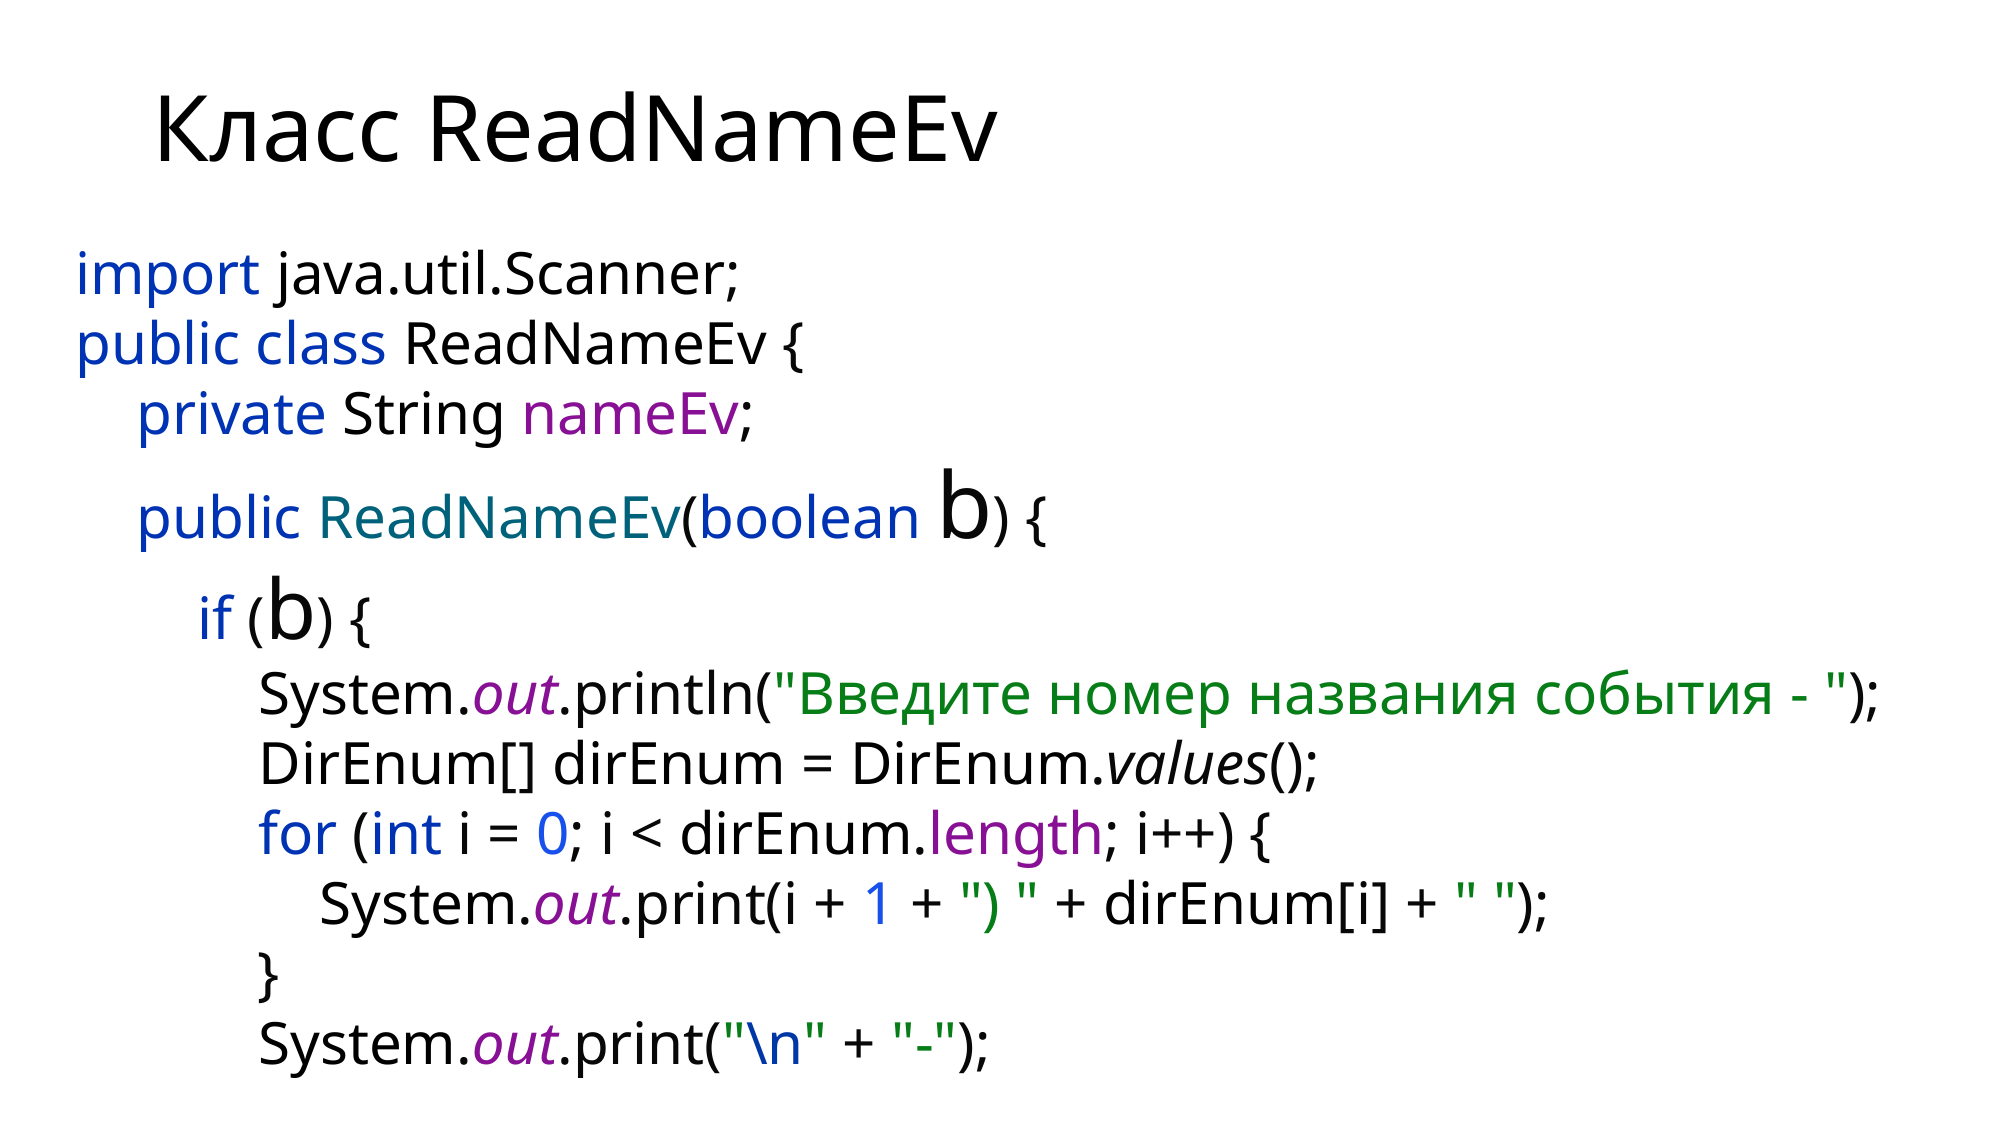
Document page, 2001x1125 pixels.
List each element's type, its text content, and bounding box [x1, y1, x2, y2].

list import java.util.Scanner; public class ReadNameEv { private String nameEv; public ReadNameEv(boolean b) { if (b) { System.out.println("Введите номер названия события - "); DirEnum[] dirEnum = DirEnum.values(); for (int i = 0; i < dirEnum.length; i++) { System.out.print(i + 1 + ") " + dirEnum[i] + " "); } System.out.print("\n" + "-"); [60, 228, 1918, 1084]
title Класс ReadNameEv [137, 59, 1863, 204]
